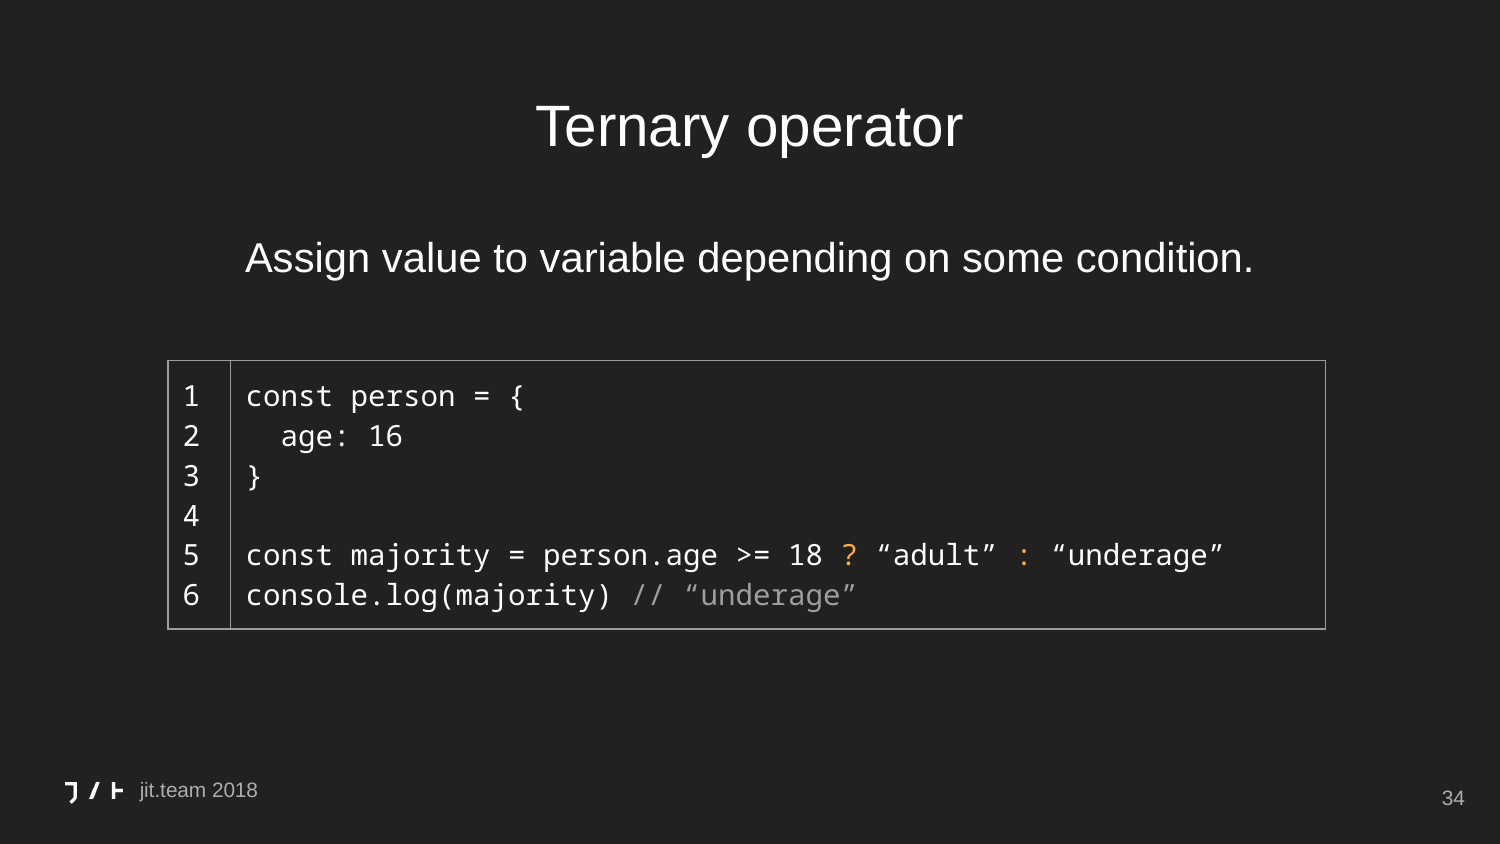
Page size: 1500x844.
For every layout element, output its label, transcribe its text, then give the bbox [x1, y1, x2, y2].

slide_number ‹#› [1389, 764, 1480, 830]
table_header const person = { age: 16 } const majority = person.age >= 18 ? “adult” : “underage” console.log(majority) // “underage” [231, 361, 1325, 628]
title Ternary operator [51, 72, 1449, 200]
table_header 1 2 3 4 5 6 [169, 361, 230, 628]
picture [62, 779, 125, 807]
list Assign value to variable depending on some condition. [51, 208, 1449, 750]
